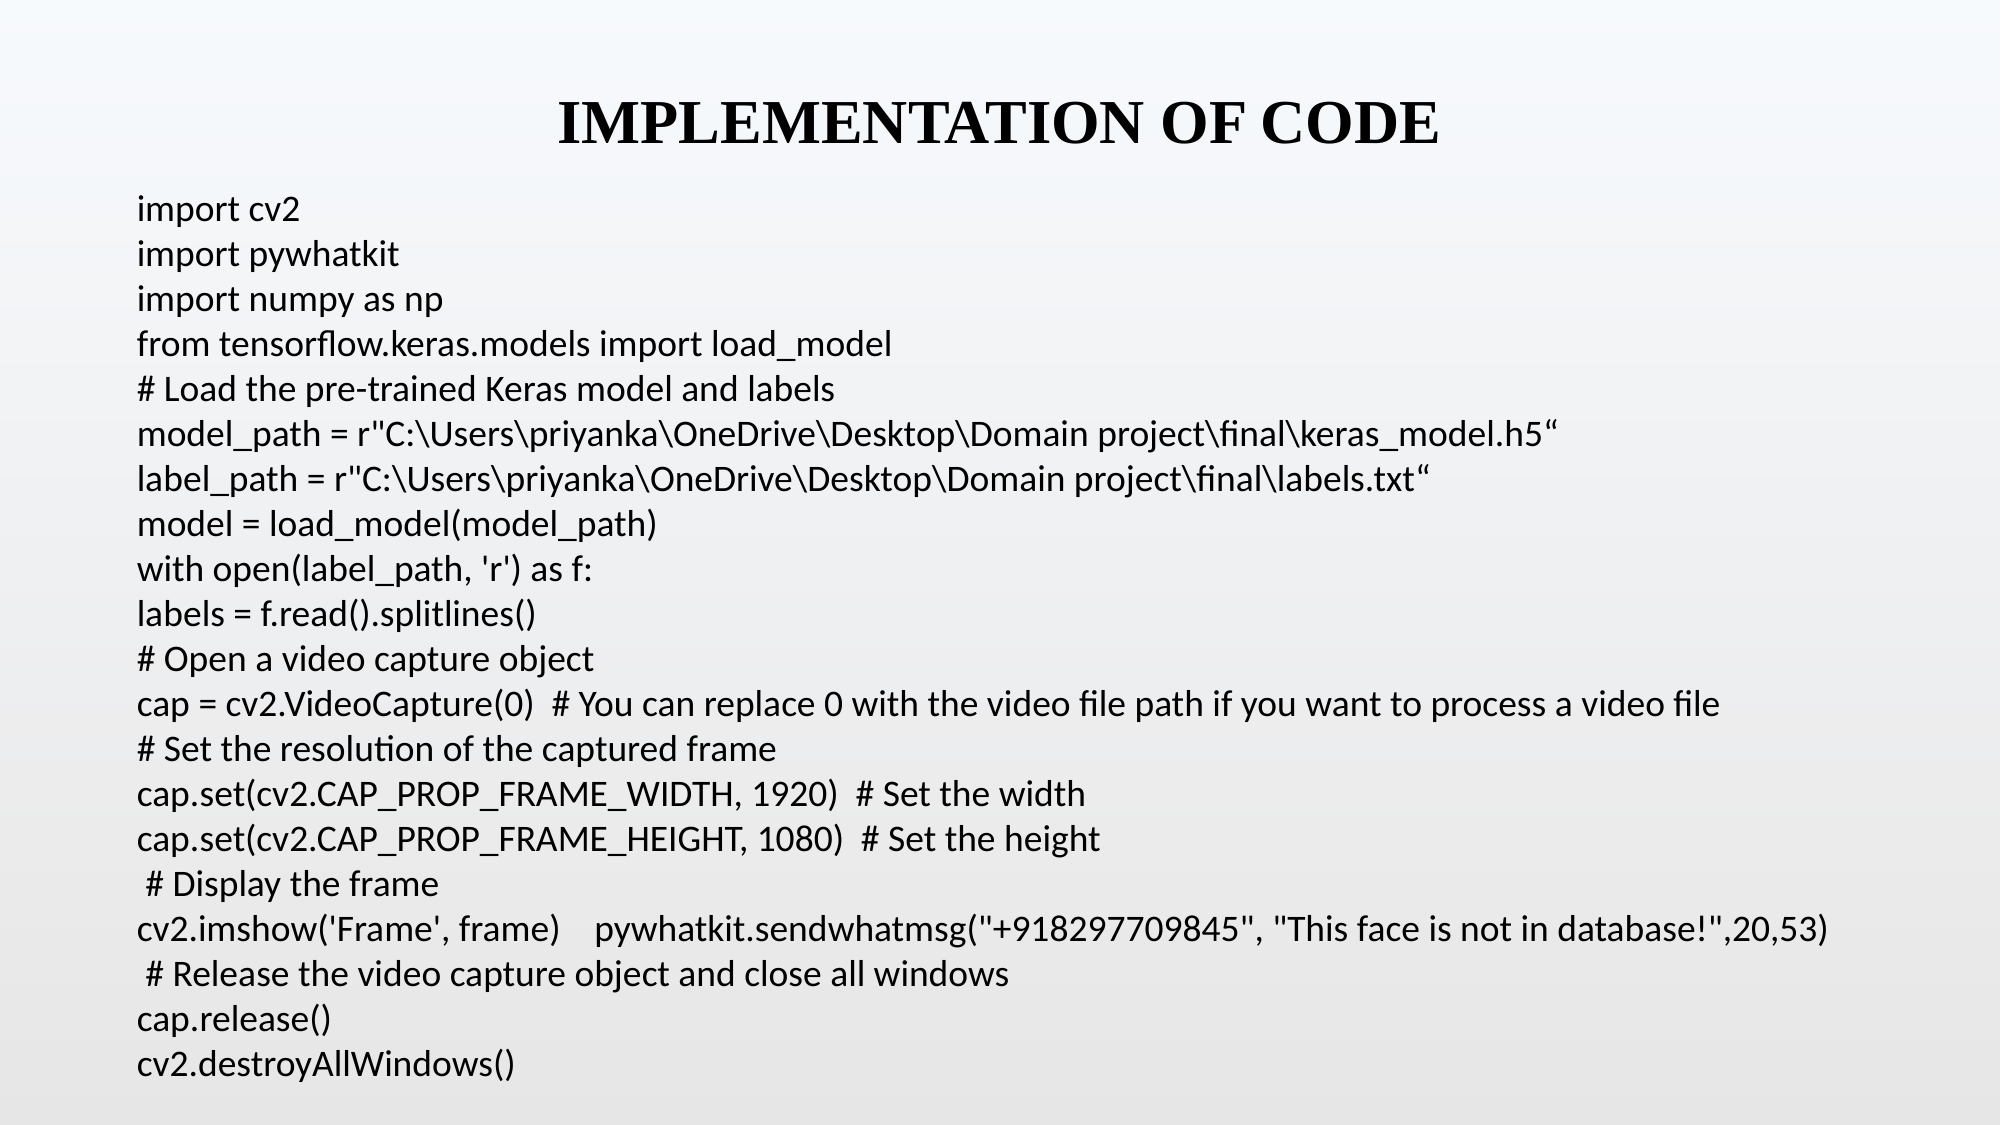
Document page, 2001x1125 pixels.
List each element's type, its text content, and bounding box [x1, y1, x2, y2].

title IMPLEMENTATION OF CODE [0, 0, 2000, 264]
text_box import cv2 import pywhatkit import numpy as np from tensorflow.keras.models import load_model # Load the pre-trained Keras model and labels model_path = r"C:\Users\priyanka\OneDrive\Desktop\Domain project\final\keras_model.h5“ label_path = r"C:\Users\priyanka\OneDrive\Desktop\Domain project\final\labels.txt“ model = load_model(model_path) with open(label_path, 'r') as f: labels = f.read().splitlines() # Open a video capture object cap = cv2.VideoCapture(0) # You can replace 0 with the video file path if you want to process a video file # Set the resolution of the captured frame cap.set(cv2.CAP_PROP_FRAME_WIDTH, 1920) # Set the width cap.set(cv2.CAP_PROP_FRAME_HEIGHT, 1080) # Set the height # Display the frame cv2.imshow('Frame', frame) pywhatkit.sendwhatmsg("+918297709845", "This face is not in database!",20,53) # Release the video capture object and close all windows cap.release() cv2.destroyAllWindows() [122, 176, 1912, 1091]
